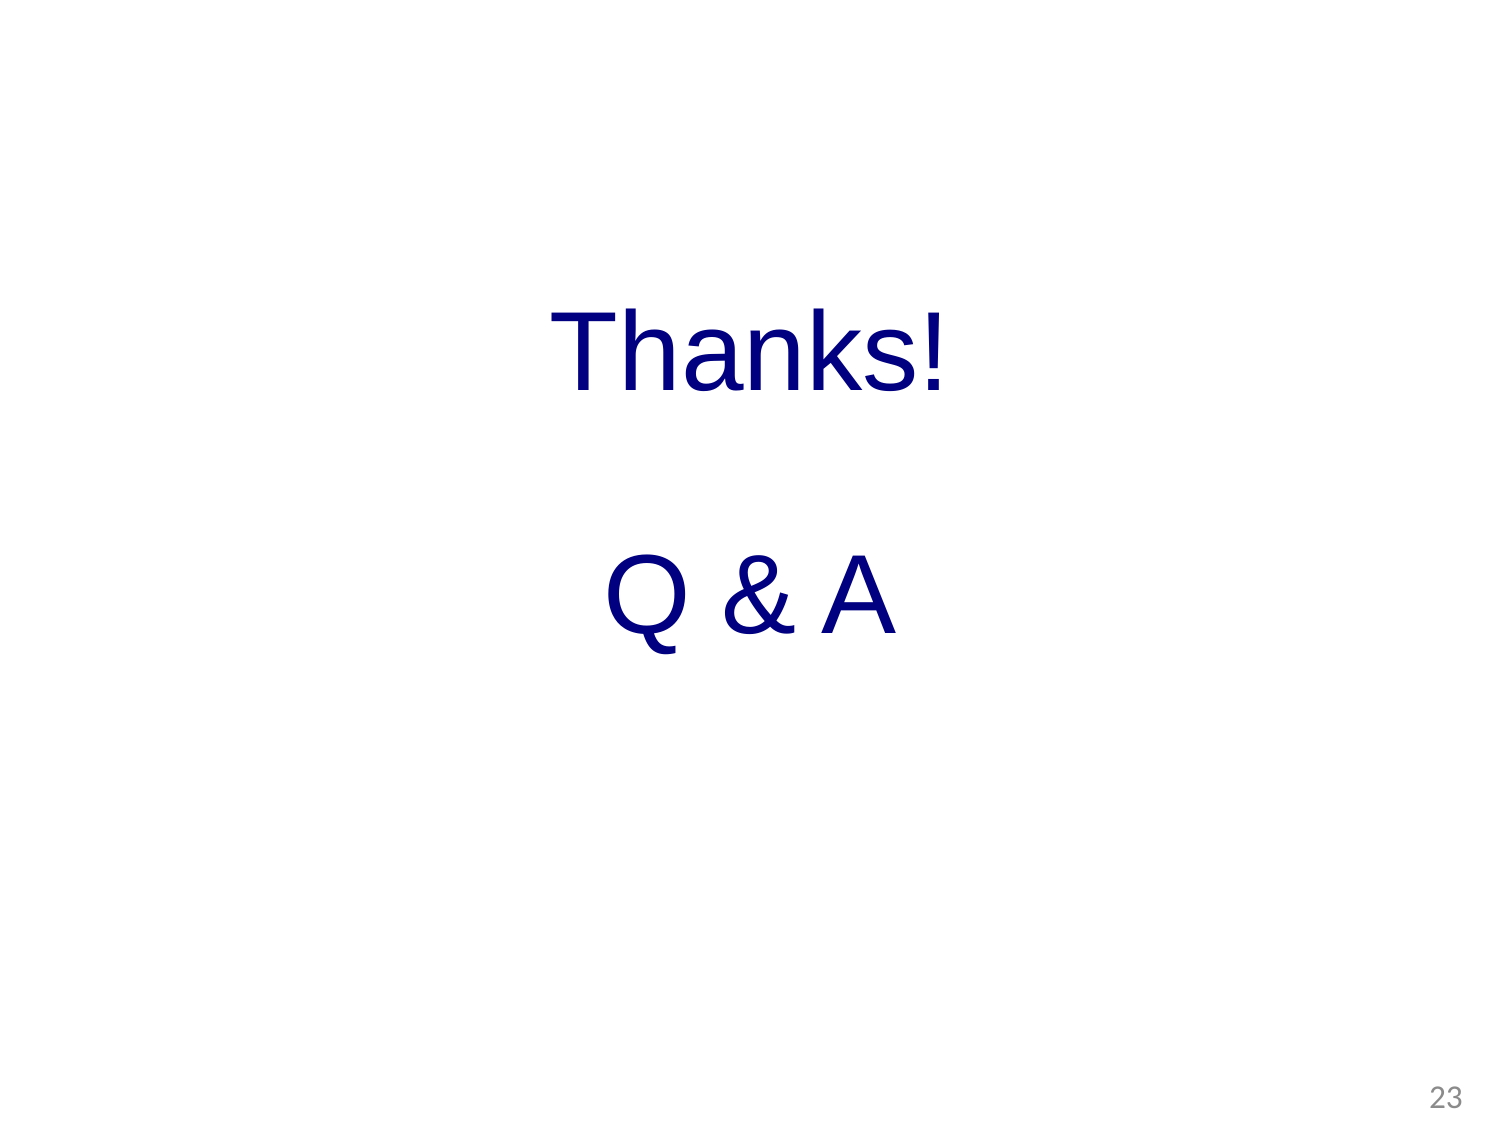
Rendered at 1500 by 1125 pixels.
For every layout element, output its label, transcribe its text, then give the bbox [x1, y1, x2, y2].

slide_number 23 [1140, 1065, 1478, 1125]
title Thanks! Q & A [112, 92, 1388, 666]
